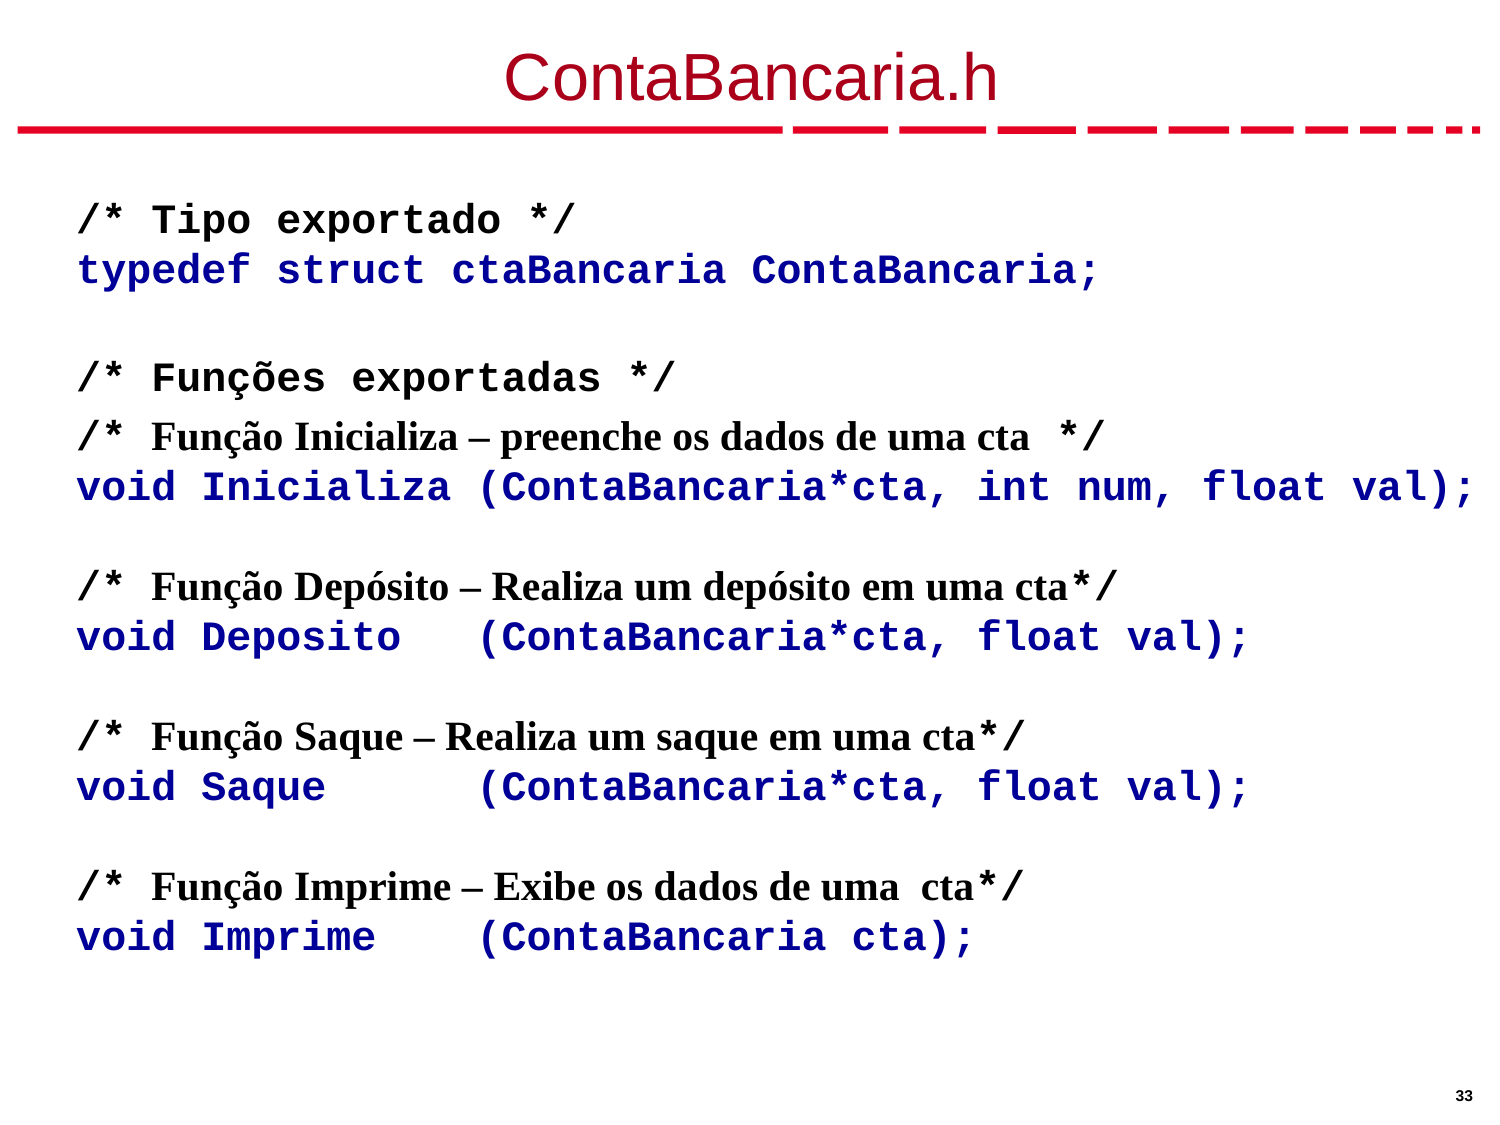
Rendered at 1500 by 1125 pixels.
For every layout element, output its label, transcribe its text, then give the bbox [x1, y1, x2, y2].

text_box /* Tipo exportado */ typedef struct ctaBancaria ContaBancaria; /* Funções exportadas */ /* Função Inicializa – preenche os dados de uma cta */ void Inicializa (ContaBancaria*cta, int num, float val); /* Função Depósito – Realiza um depósito em uma cta*/ void Deposito (ContaBancaria*cta, float val); /* Função Saque – Realiza um saque em uma cta*/ void Saque (ContaBancaria*cta, float val); /* Função Imprime – Exibe os dados de uma cta*/ void Imprime (ContaBancaria cta); [61, 184, 1500, 1066]
title ContaBancaria.h [45, 12, 1459, 122]
